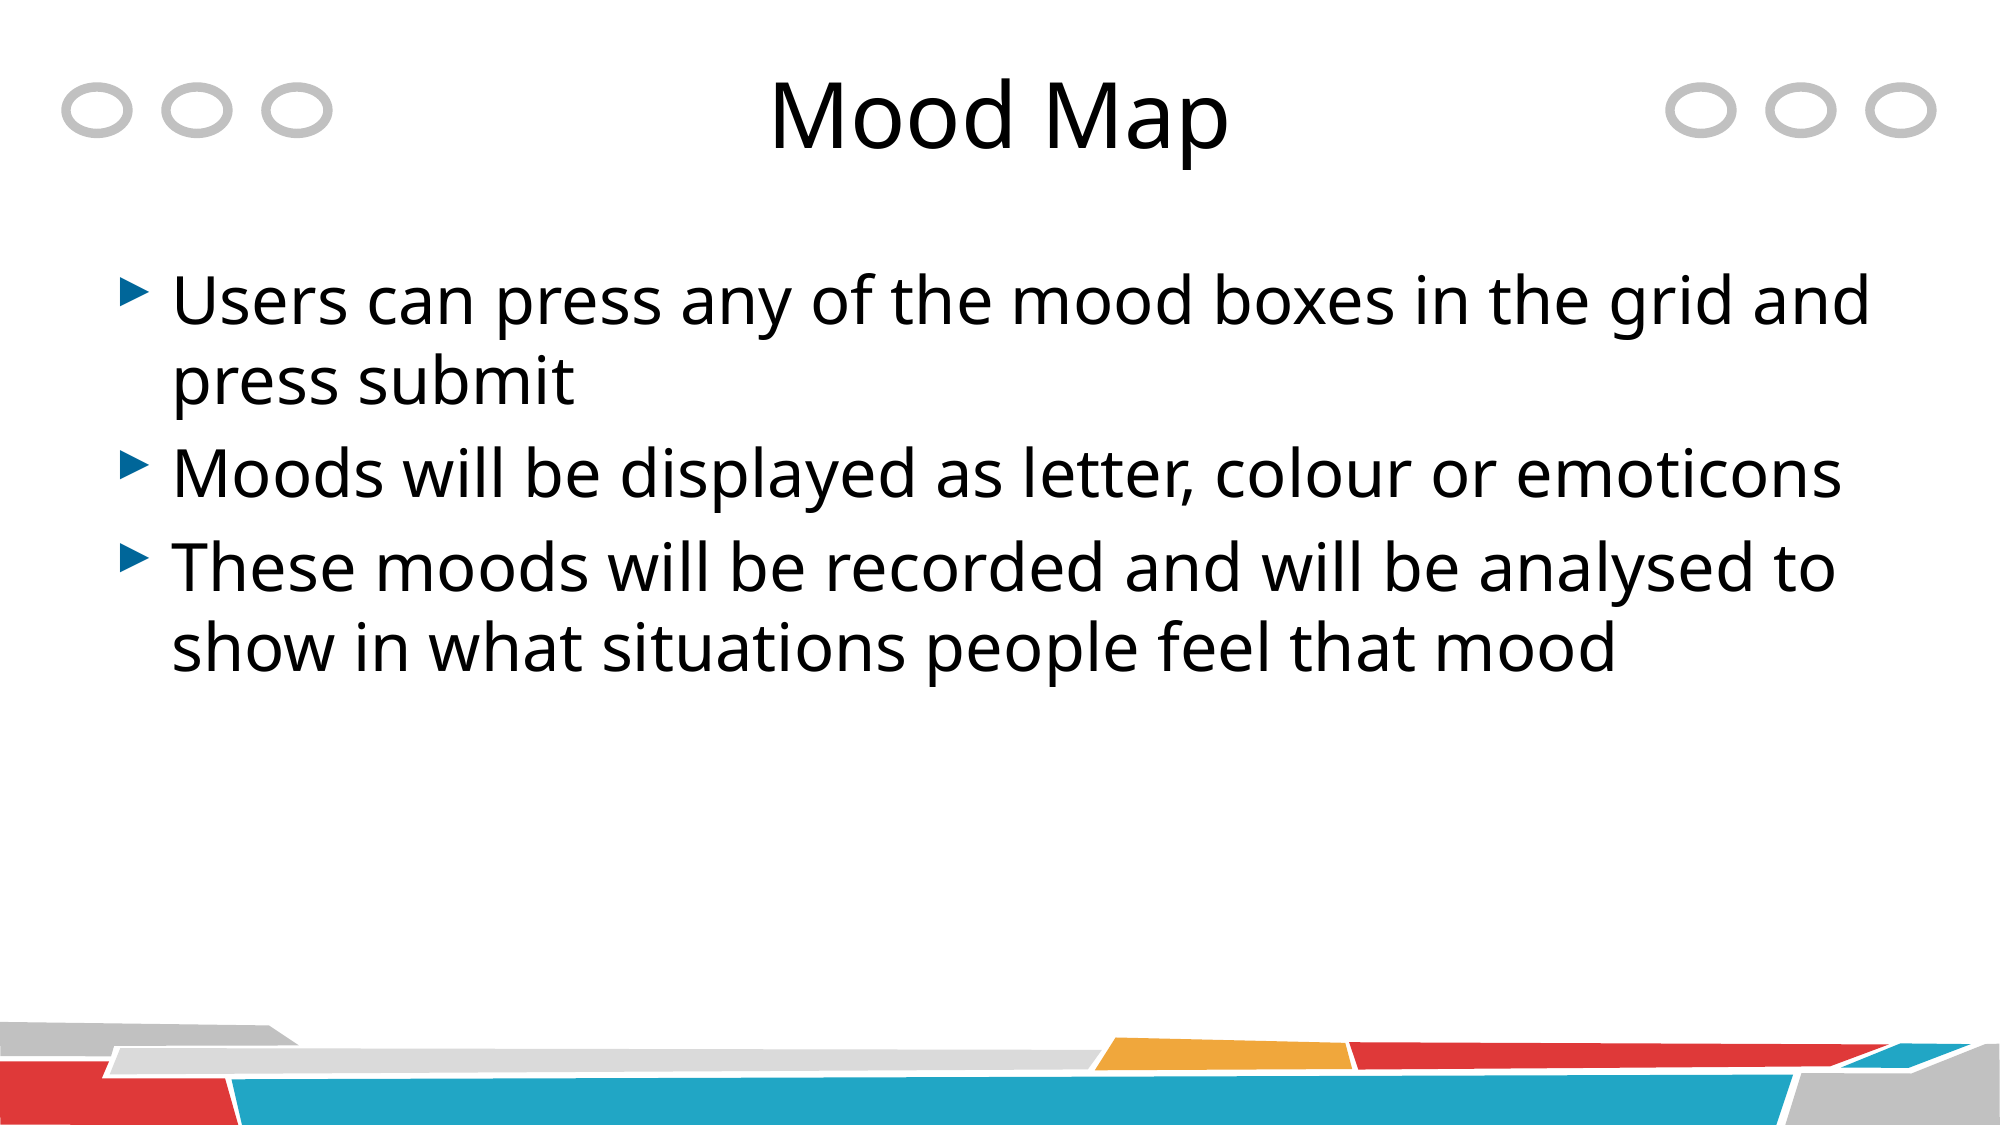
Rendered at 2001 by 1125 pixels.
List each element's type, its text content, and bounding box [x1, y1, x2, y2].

list Users can press any of the mood boxes in the grid and press submit Moods will be displayed as letter, colour or emoticons These moods will be recorded and will be analysed to show in what situations people feel that mood [99, 250, 1900, 1005]
title Mood Map [350, 18, 1650, 206]
